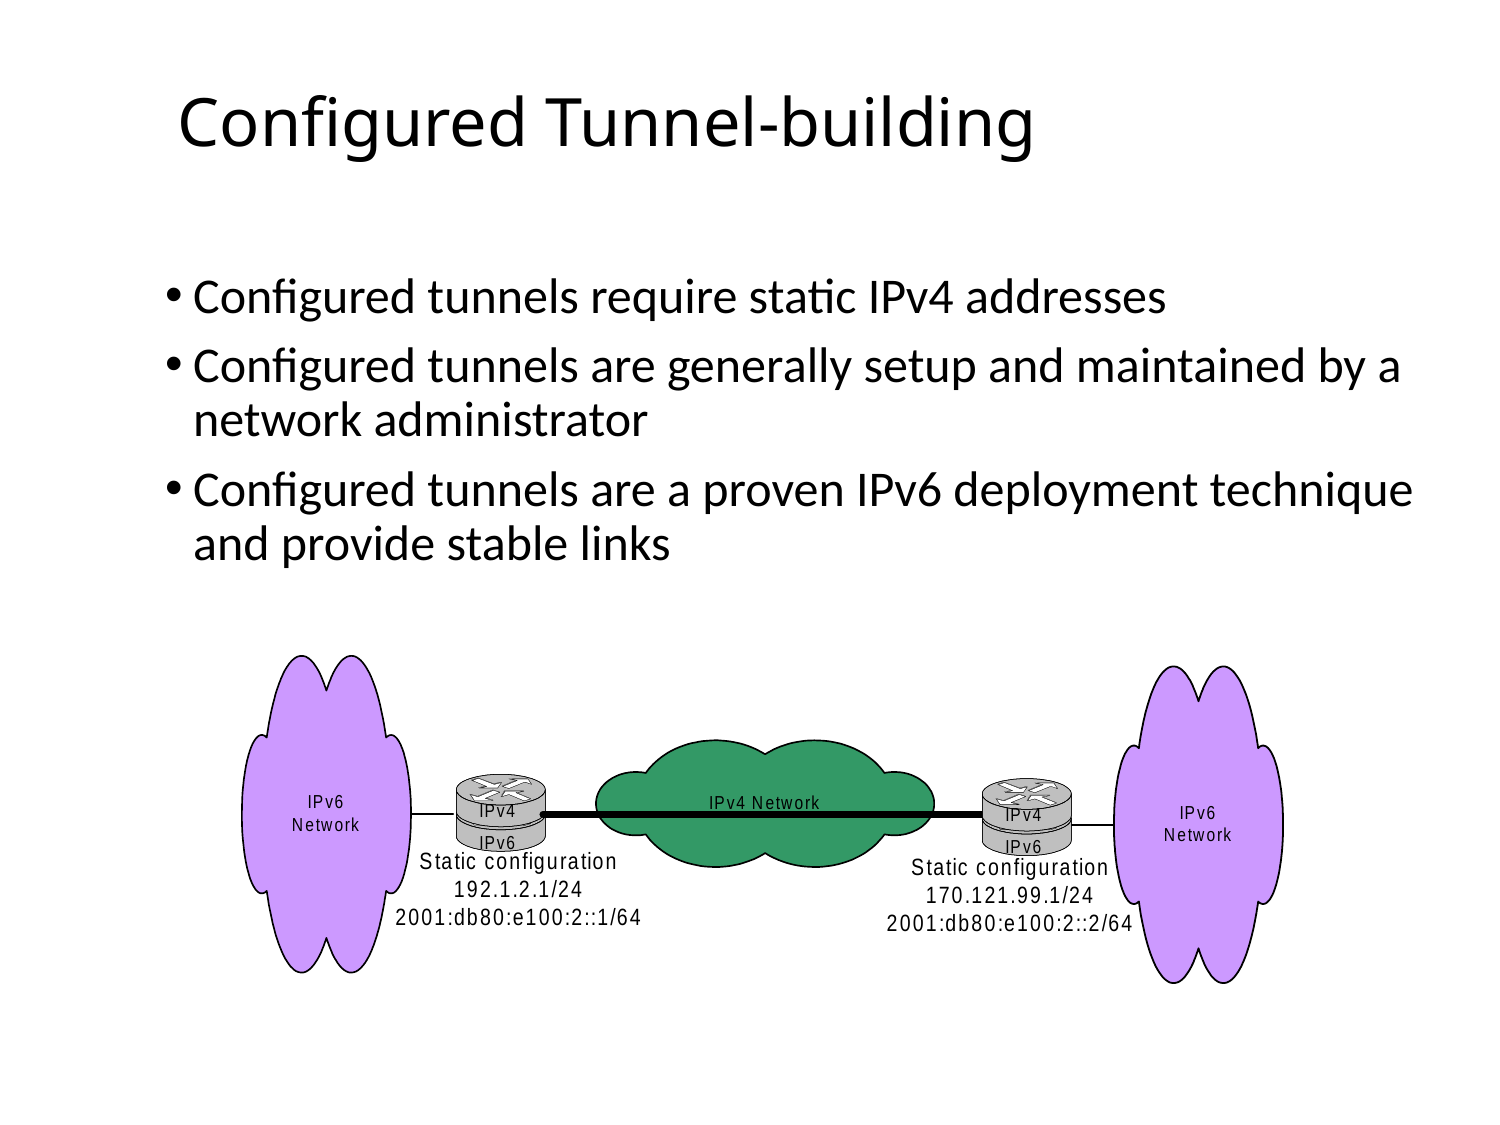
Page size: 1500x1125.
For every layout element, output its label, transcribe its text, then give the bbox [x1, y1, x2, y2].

title Configured Tunnel-building [162, 50, 1441, 200]
list Configured tunnels require static IPv4 addresses Configured tunnels are generally setup and maintained by a network administrator Configured tunnels are a proven IPv6 deployment technique and provide stable links [150, 262, 1438, 600]
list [237, 651, 1288, 988]
